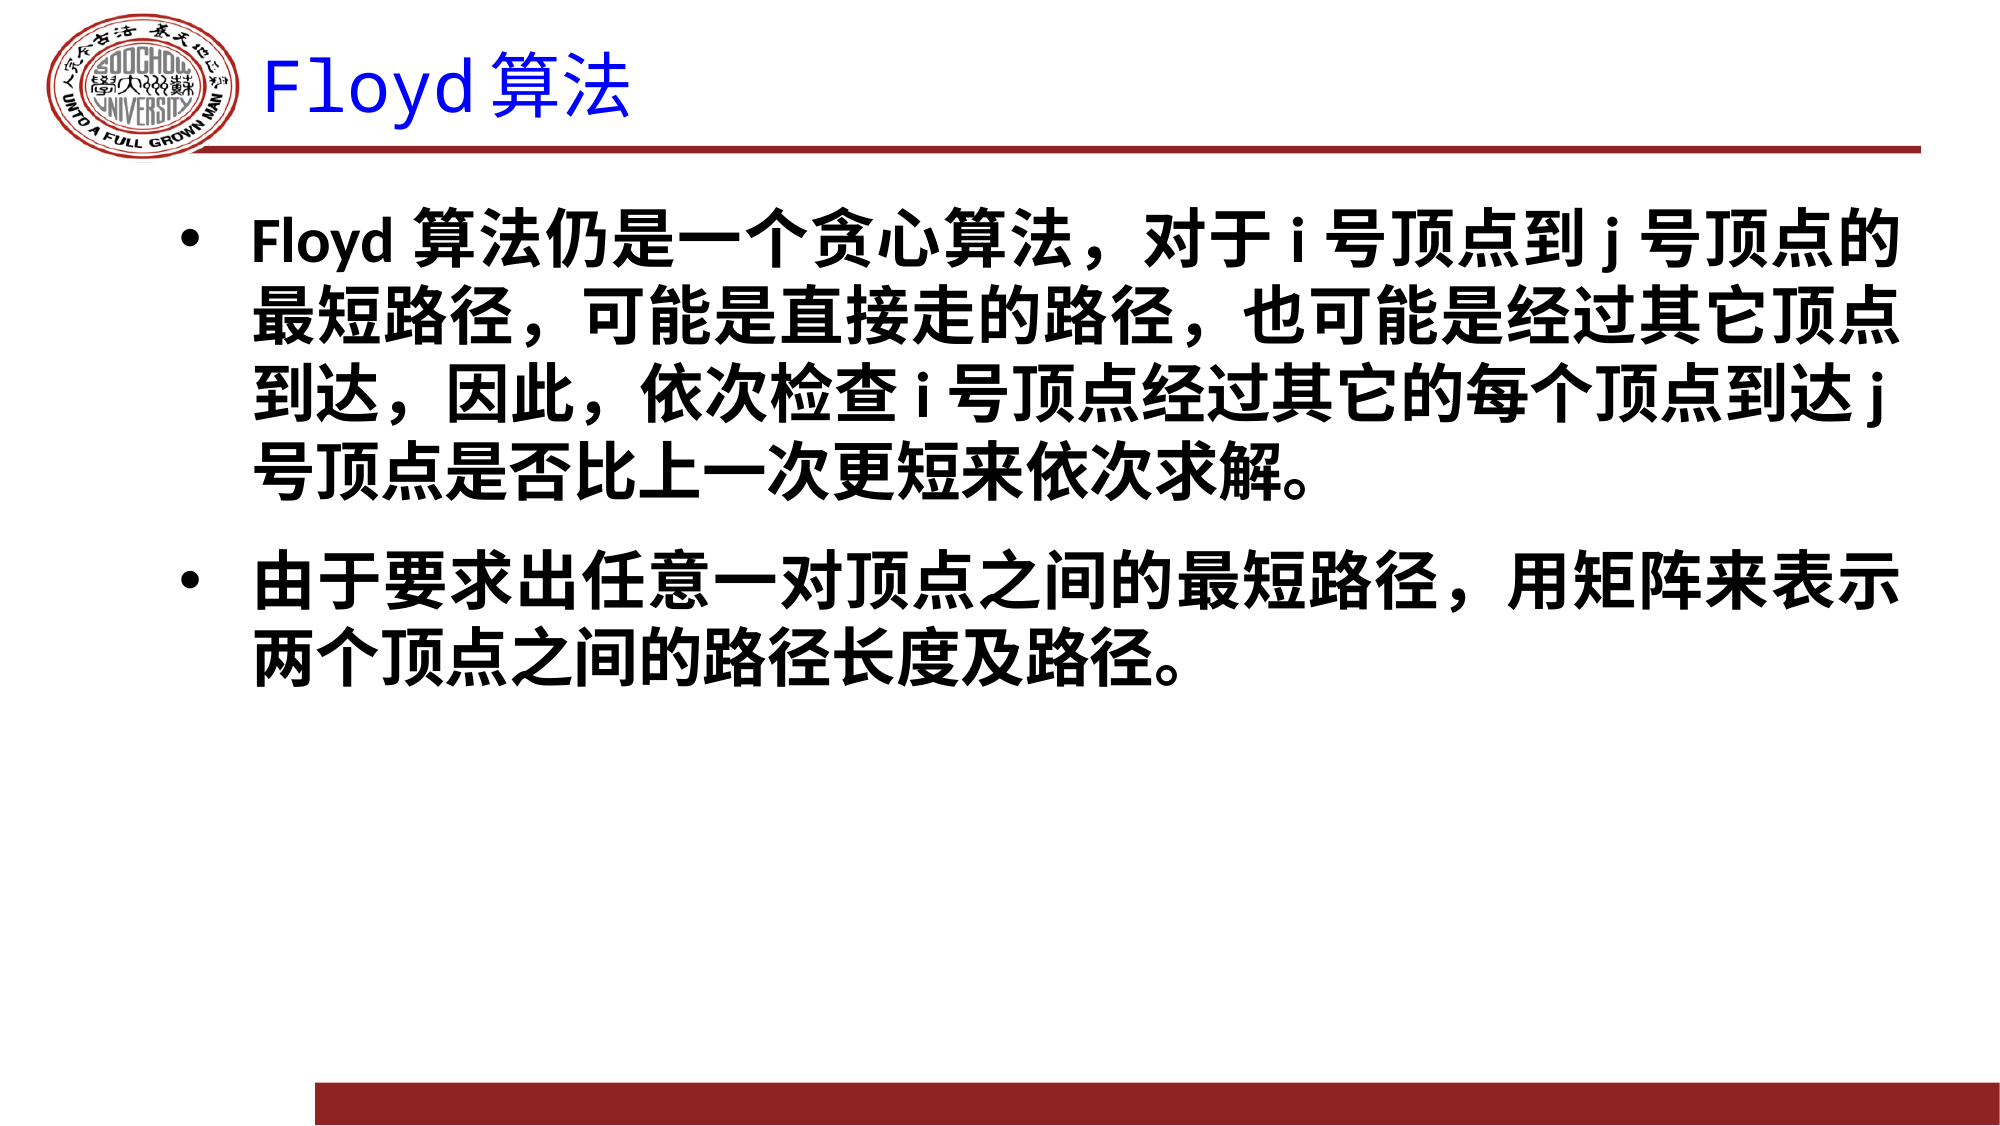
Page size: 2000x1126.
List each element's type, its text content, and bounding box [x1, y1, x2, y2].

list Floyd算法仍是一个贪心算法，对于i号顶点到j号顶点的最短路径，可能是直接走的路径，也可能是经过其它顶点到达，因此，依次检查i号顶点经过其它的每个顶点到达j号顶点是否比上一次更短来依次求解。 由于要求出任意一对顶点之间的最短路径，用矩阵来表示两个顶点之间的路径长度及路径。 [159, 188, 1921, 987]
picture [40, 9, 246, 163]
title Floyd算法 [242, 30, 1921, 138]
